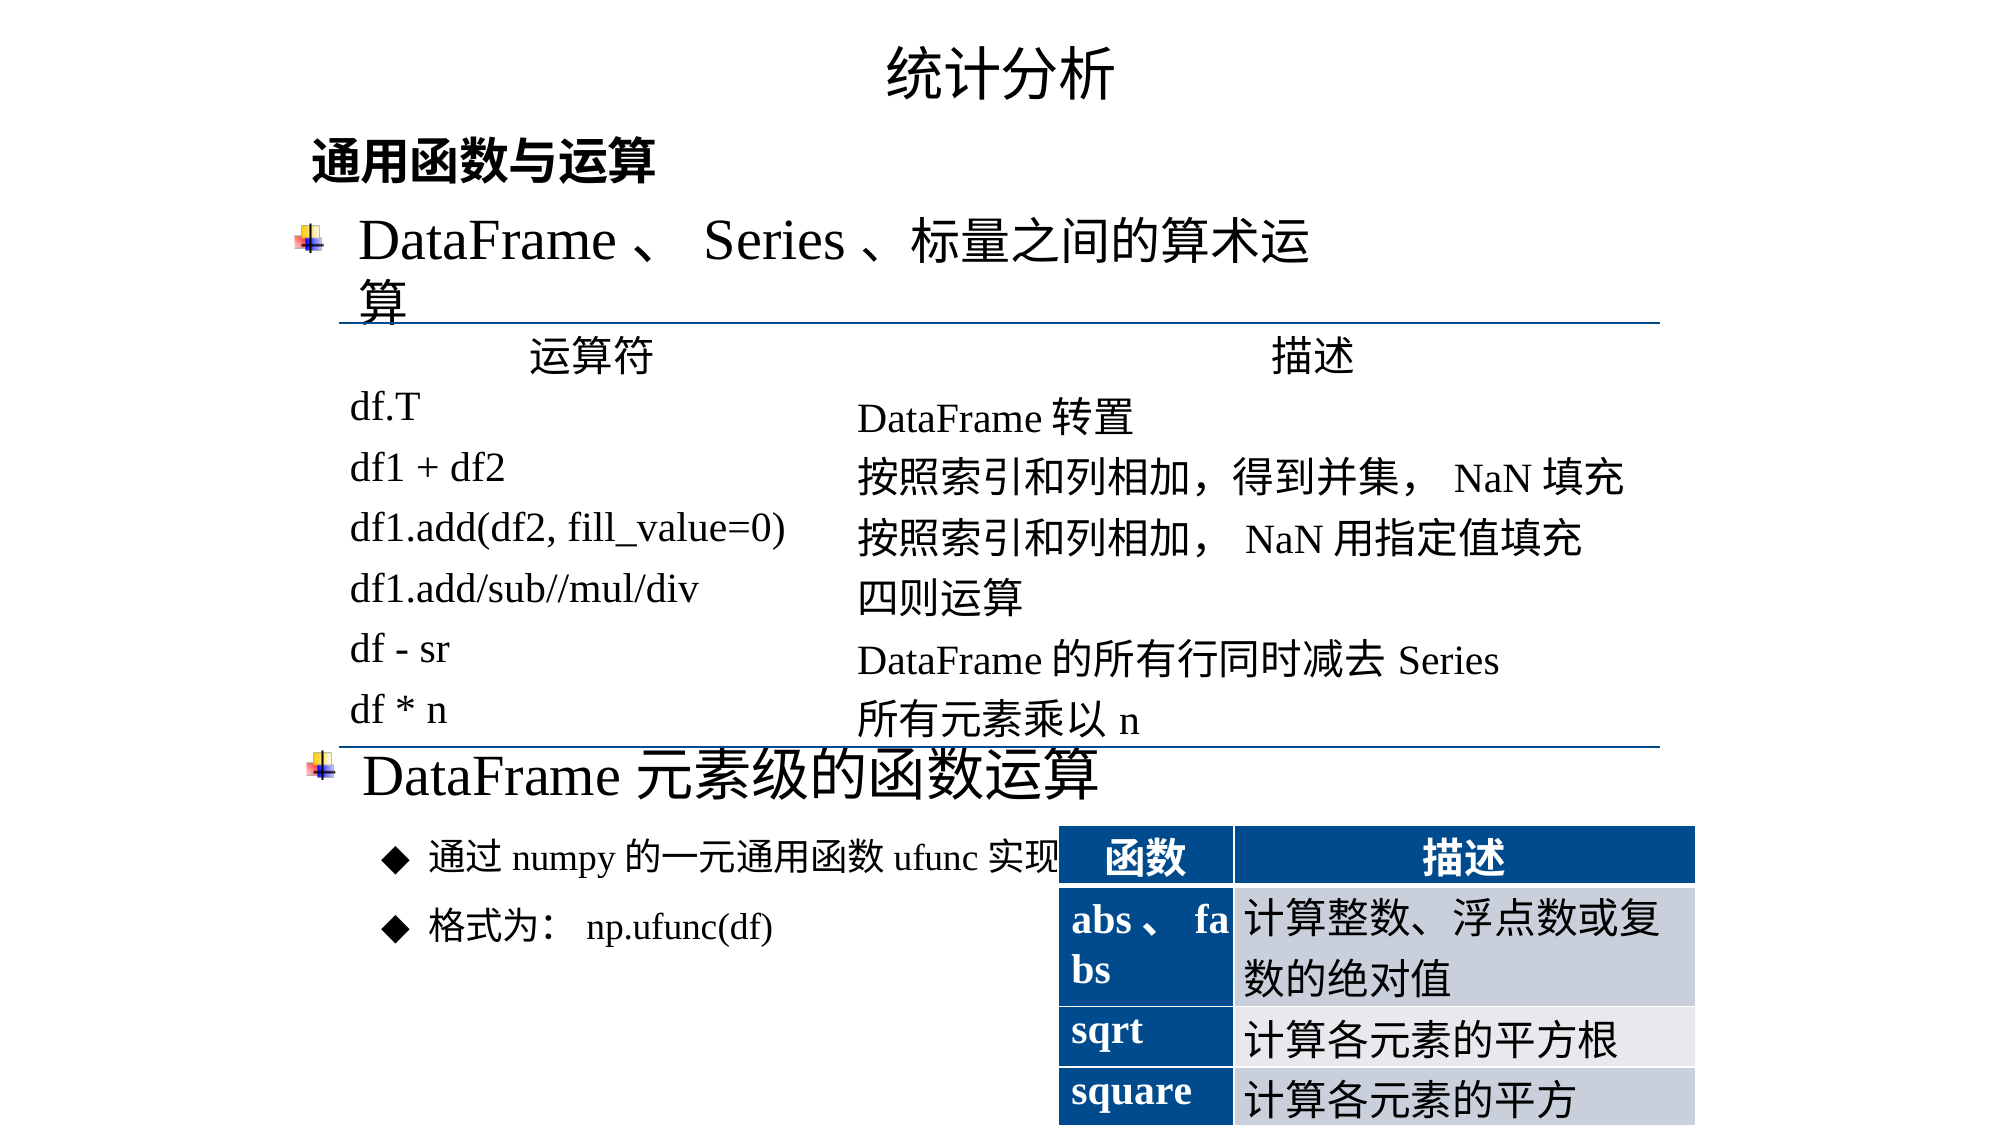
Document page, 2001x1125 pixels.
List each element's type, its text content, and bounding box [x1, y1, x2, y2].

title 通用函数与运算 [309, 123, 1350, 196]
text_box [306, 749, 336, 780]
table_cell DataFrame转置 [841, 384, 1660, 444]
table_cell df1.add(df2, fill_value=0) [339, 505, 841, 565]
text_box 统计分析 [304, 37, 1696, 110]
table_cell DataFrame的所有行同时减去Series [841, 626, 1660, 686]
table_cell df * n [339, 686, 841, 746]
table_header 描述 [841, 324, 1660, 384]
text_box DataFrame元素级的函数运算 通过numpy的一元通用函数ufunc实现 格式为：np.ufunc(df) [360, 748, 1113, 920]
table_cell square [1059, 1068, 1233, 1125]
table_cell 所有元素乘以n [841, 686, 1660, 746]
table_header 函数 [1059, 826, 1233, 883]
table_cell sqrt [1059, 1007, 1233, 1066]
text_box DataFrame、Series、标量之间的算术运算 [356, 201, 1325, 263]
table_cell df1 + df2 [339, 444, 841, 505]
table_cell df - sr [339, 626, 841, 686]
table_cell df1.add/sub//mul/div [339, 565, 841, 626]
table_cell 计算各元素的平方根 [1235, 1007, 1695, 1066]
table_cell abs、fabs [1059, 888, 1233, 1006]
table_cell 计算整数、浮点数或复数的绝对值 [1235, 888, 1695, 1006]
table_header 描述 [1235, 826, 1695, 883]
table_cell 计算各元素的平方 [1235, 1068, 1695, 1125]
text_box [294, 222, 324, 253]
table_cell 四则运算 [841, 565, 1660, 626]
table_cell 按照索引和列相加，NaN用指定值填充 [841, 505, 1660, 565]
table_cell 按照索引和列相加，得到并集，NaN填充 [841, 444, 1660, 505]
table_cell df.T [339, 384, 841, 444]
table_header 运算符 [339, 324, 841, 384]
